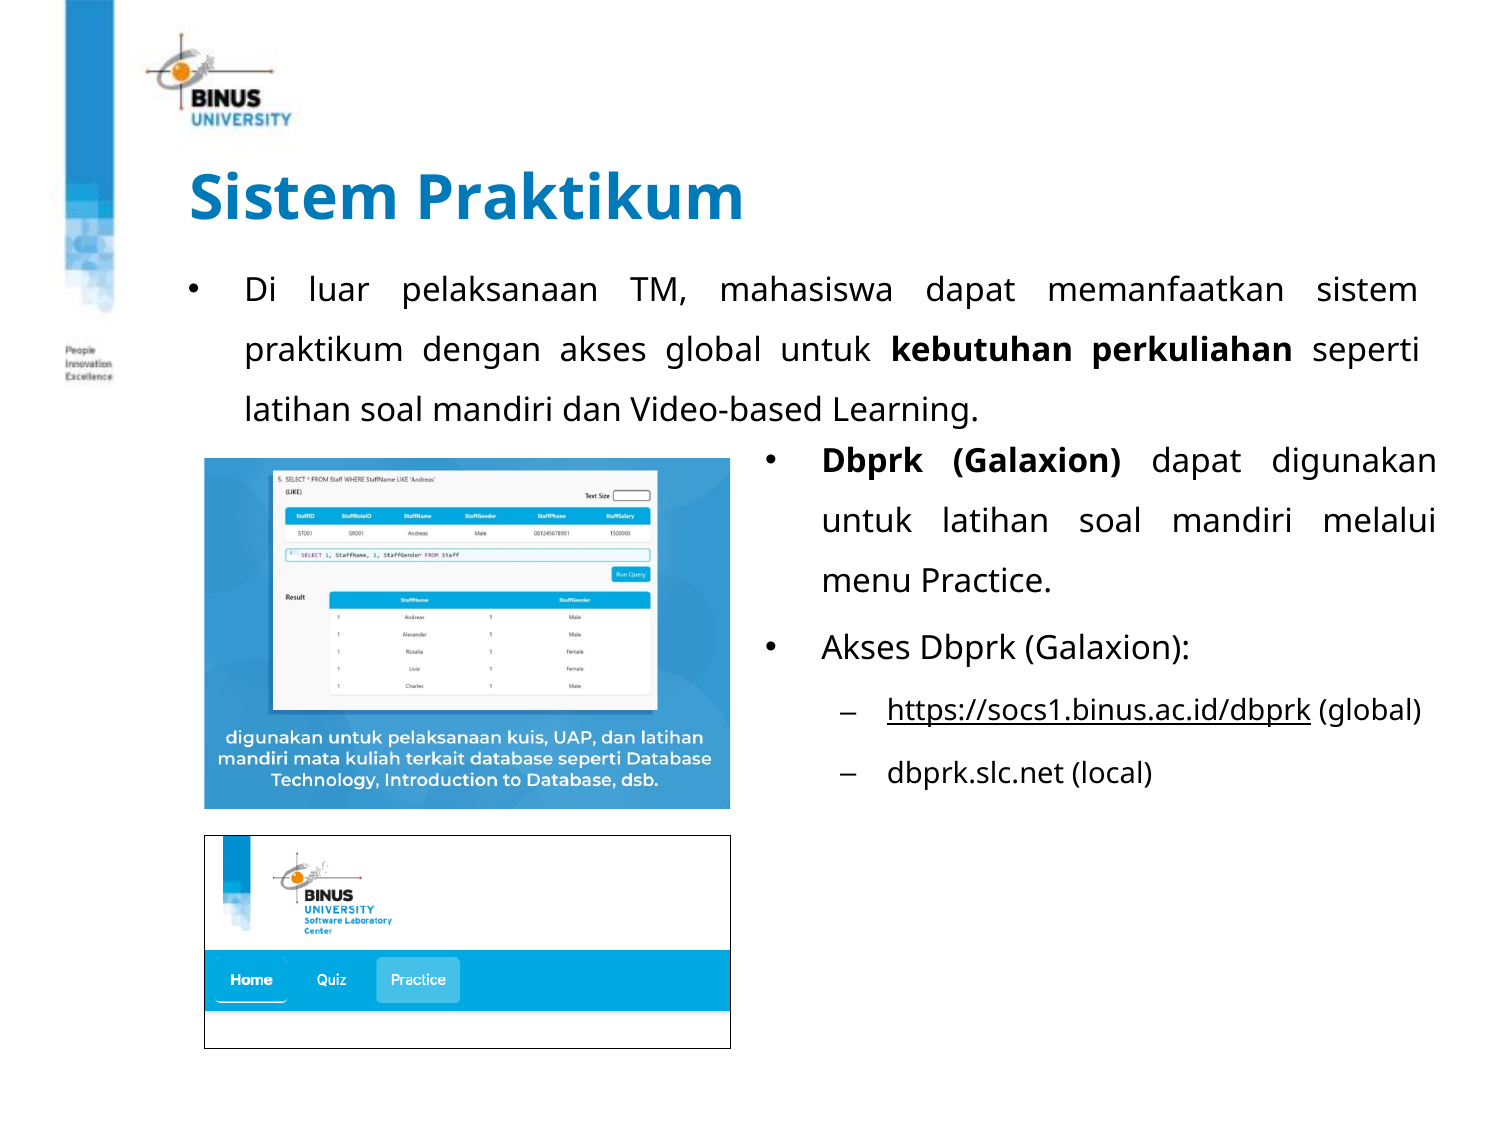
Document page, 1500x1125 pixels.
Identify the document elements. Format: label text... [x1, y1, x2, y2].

picture [2, 0, 1500, 1125]
text_box Dbprk (Galaxion) dapat digunakan untuk latihan soal mandiri melalui menu Practice. Akses Dbprk (Galaxion): https://socs1.binus.ac.id/dbprk (global) dbprk.slc.net (local) [749, 412, 1453, 1075]
text_box Sistem Praktikum [174, 149, 1438, 240]
list Di luar pelaksanaan TM, mahasiswa dapat memanfaatkan sistem praktikum dengan akses global untuk kebutuhan perkuliahan seperti latihan soal mandiri dan Video-based Learning. [172, 240, 1436, 1075]
